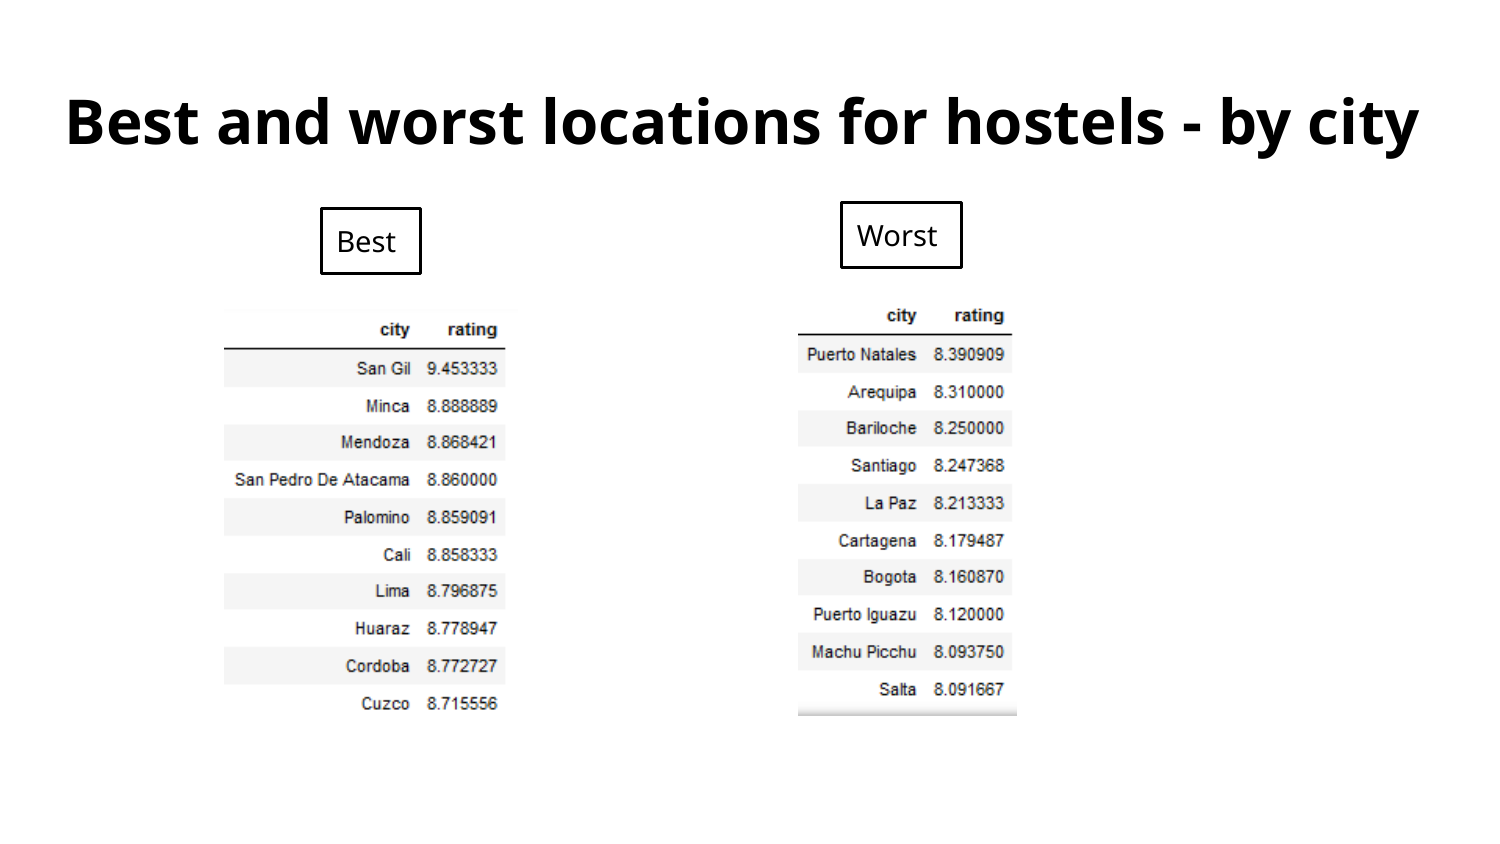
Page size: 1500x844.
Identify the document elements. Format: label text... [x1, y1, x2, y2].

text_box Worst [841, 202, 962, 268]
text_box Best [321, 208, 421, 274]
title Best and worst locations for hostels - by city [49, 67, 1448, 173]
picture [797, 298, 1018, 717]
picture [223, 309, 519, 738]
